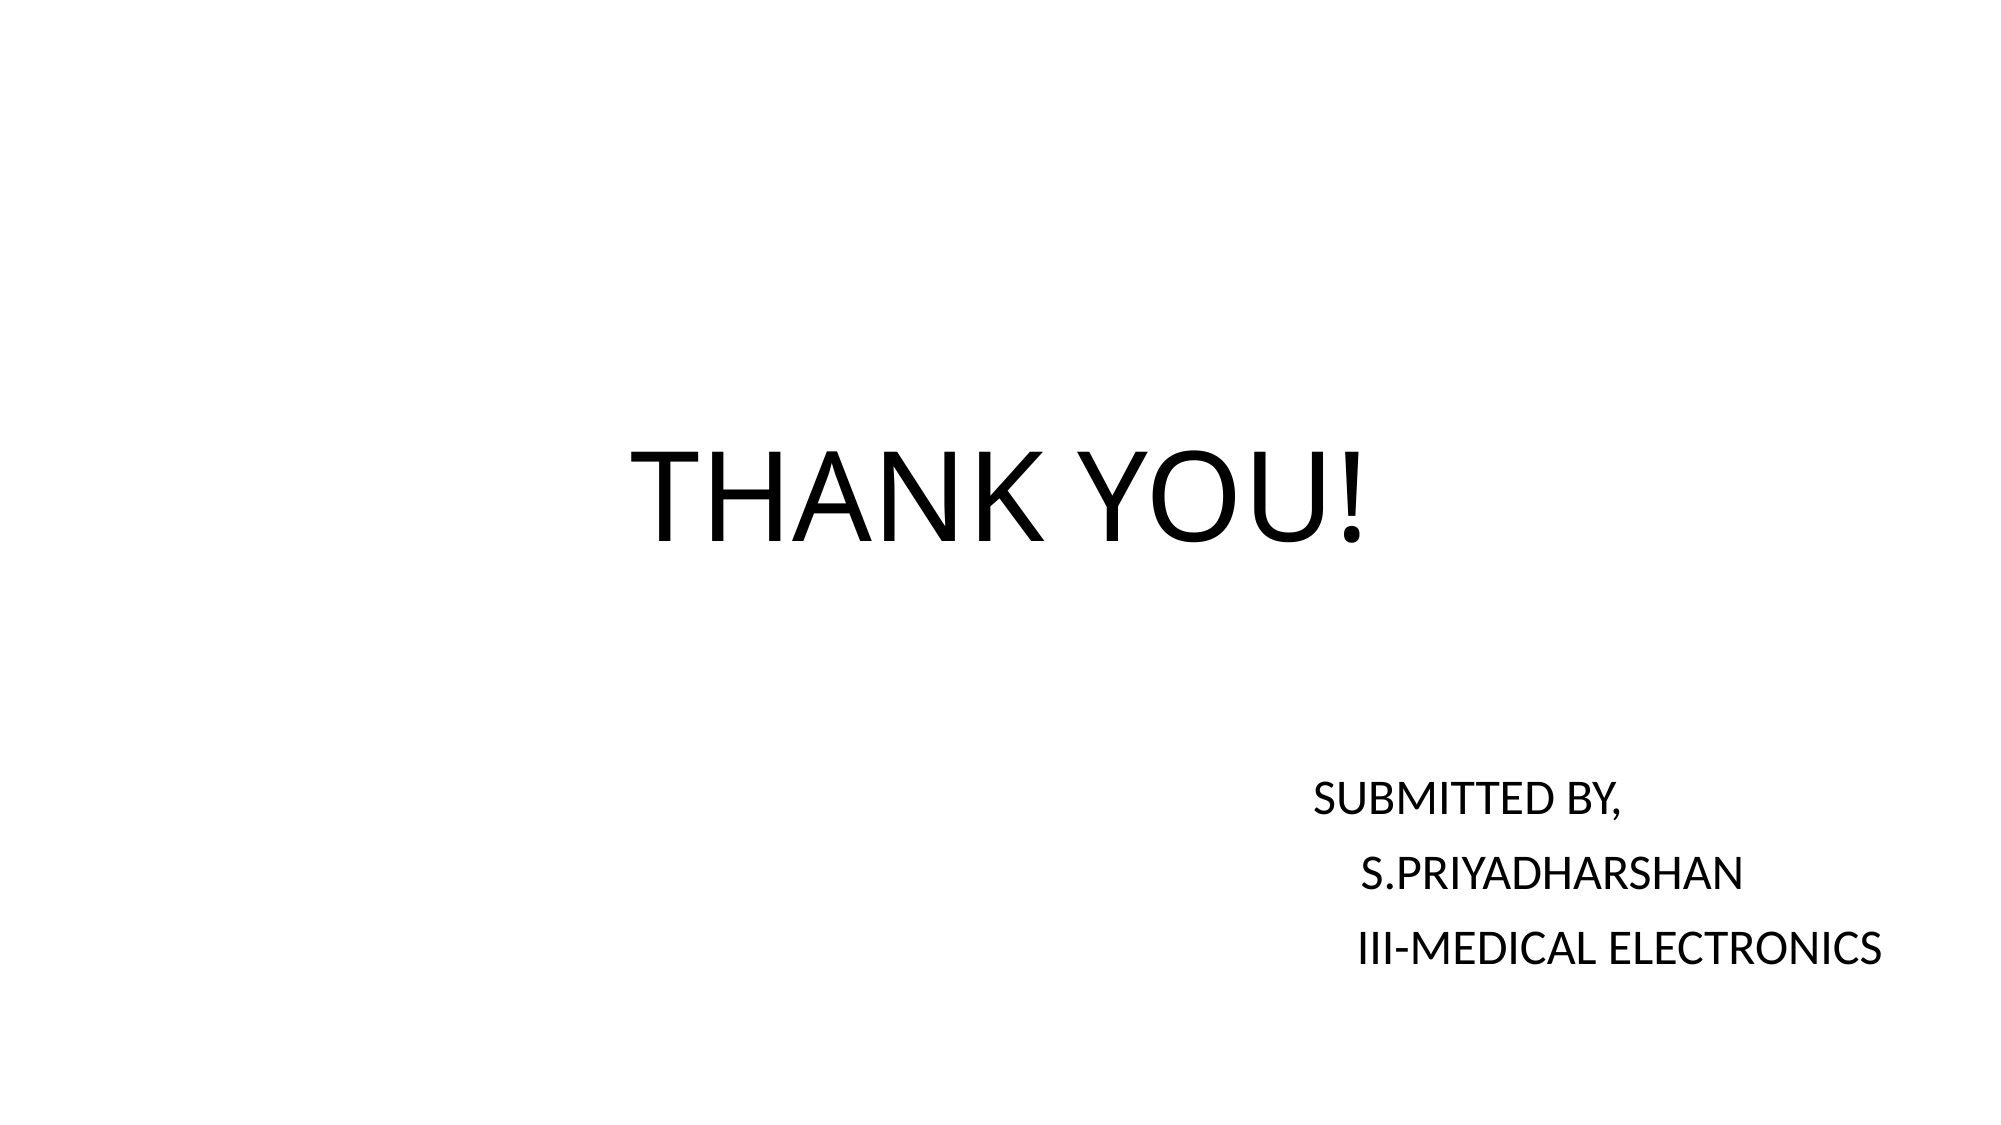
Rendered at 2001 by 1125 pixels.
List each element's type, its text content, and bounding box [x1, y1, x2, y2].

subtitle SUBMITTED BY, S.PRIYADHARSHAN III-MEDICAL ELECTRONICS [249, 689, 2000, 1004]
title THANK YOU! [249, 184, 1750, 576]
